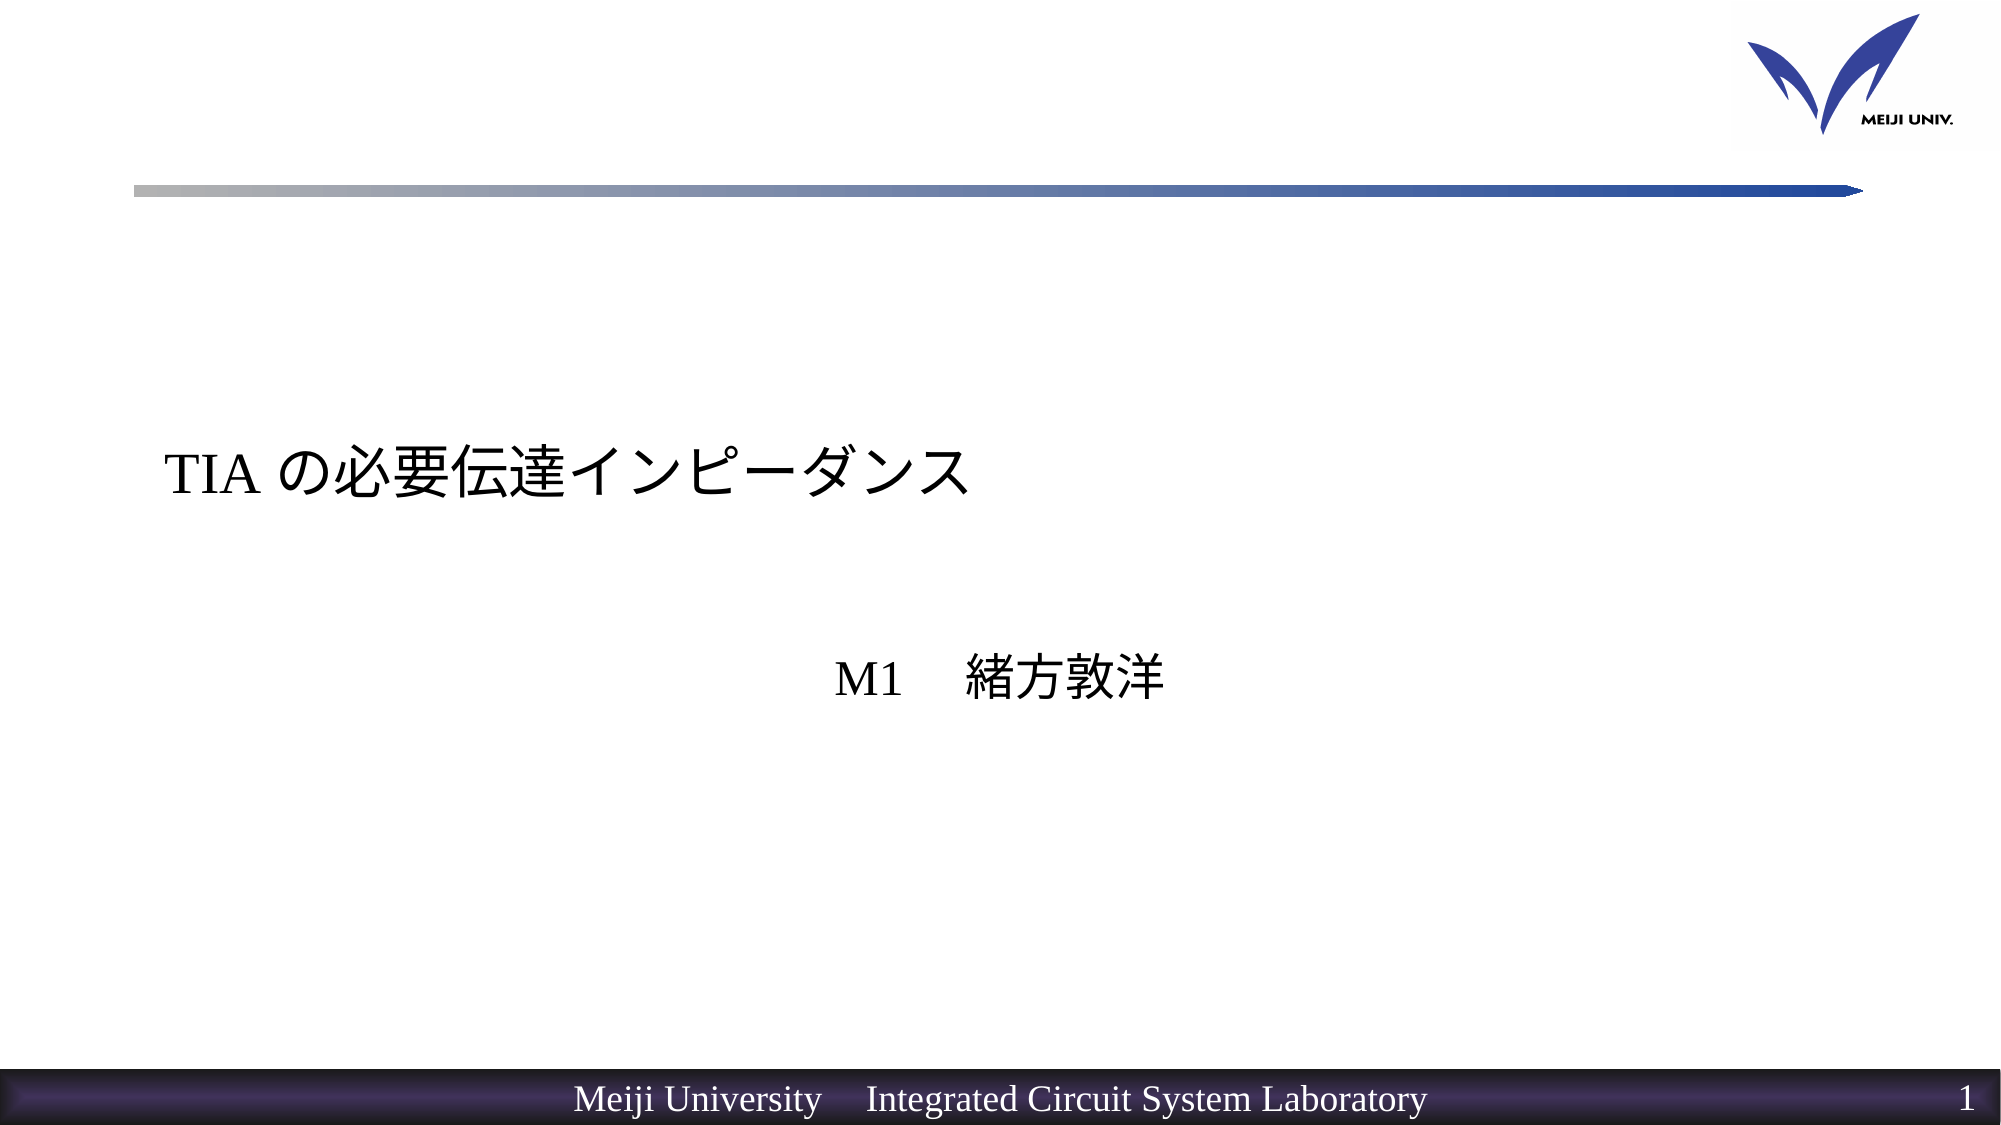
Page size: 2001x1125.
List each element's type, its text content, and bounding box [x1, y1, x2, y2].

subtitle M1 緒方敦洋 [300, 637, 1700, 925]
title TIAの必要伝達インピーダンス [150, 349, 1850, 591]
picture [1731, 1, 2000, 151]
